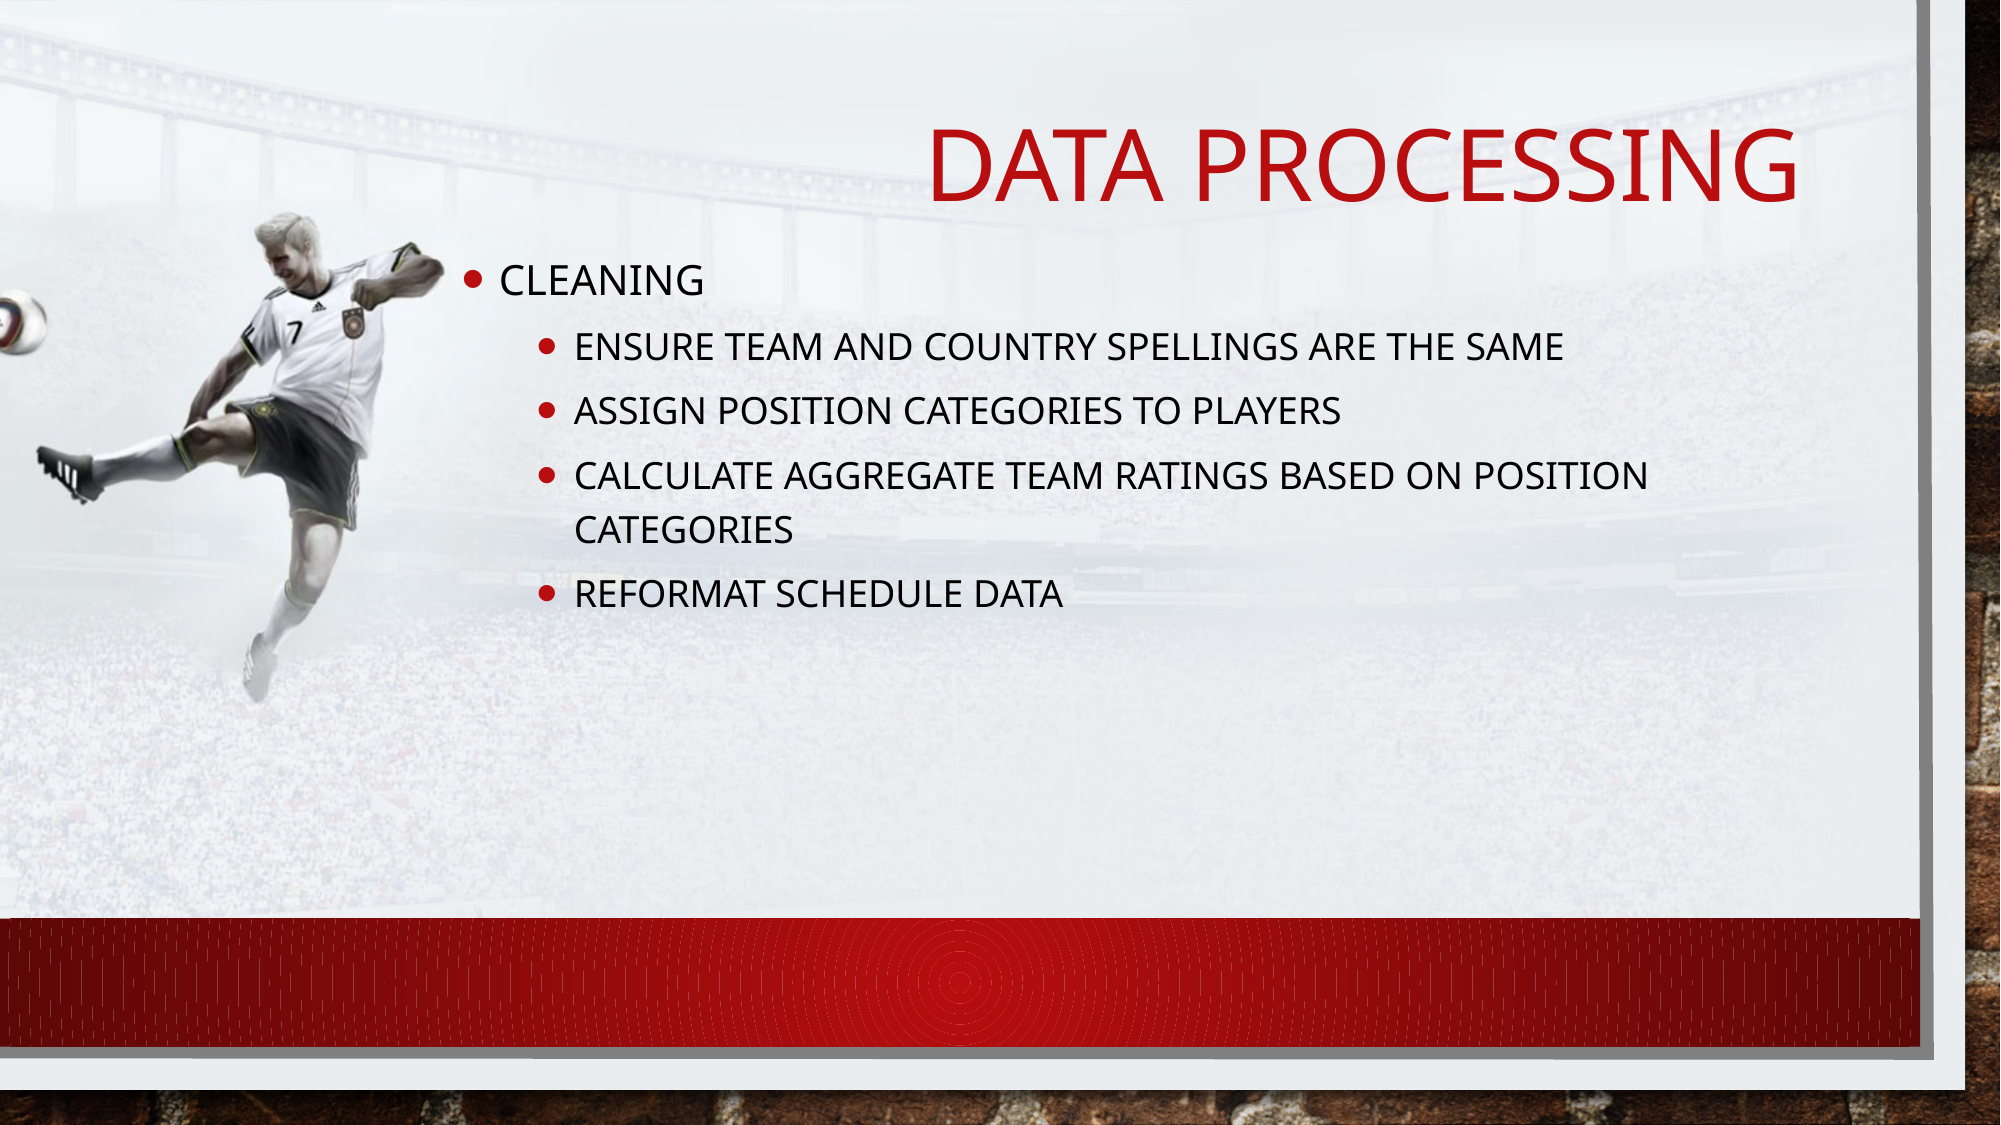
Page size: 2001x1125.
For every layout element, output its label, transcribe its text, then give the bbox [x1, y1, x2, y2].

title Data Processing [112, 0, 1818, 339]
picture [0, 0, 1919, 918]
picture [0, 0, 2001, 1125]
list Cleaning Ensure team and country spellings are the same Assign position categories to players Calculate aggregate team ratings based on position categories Reformat schedule data [446, 235, 1818, 882]
